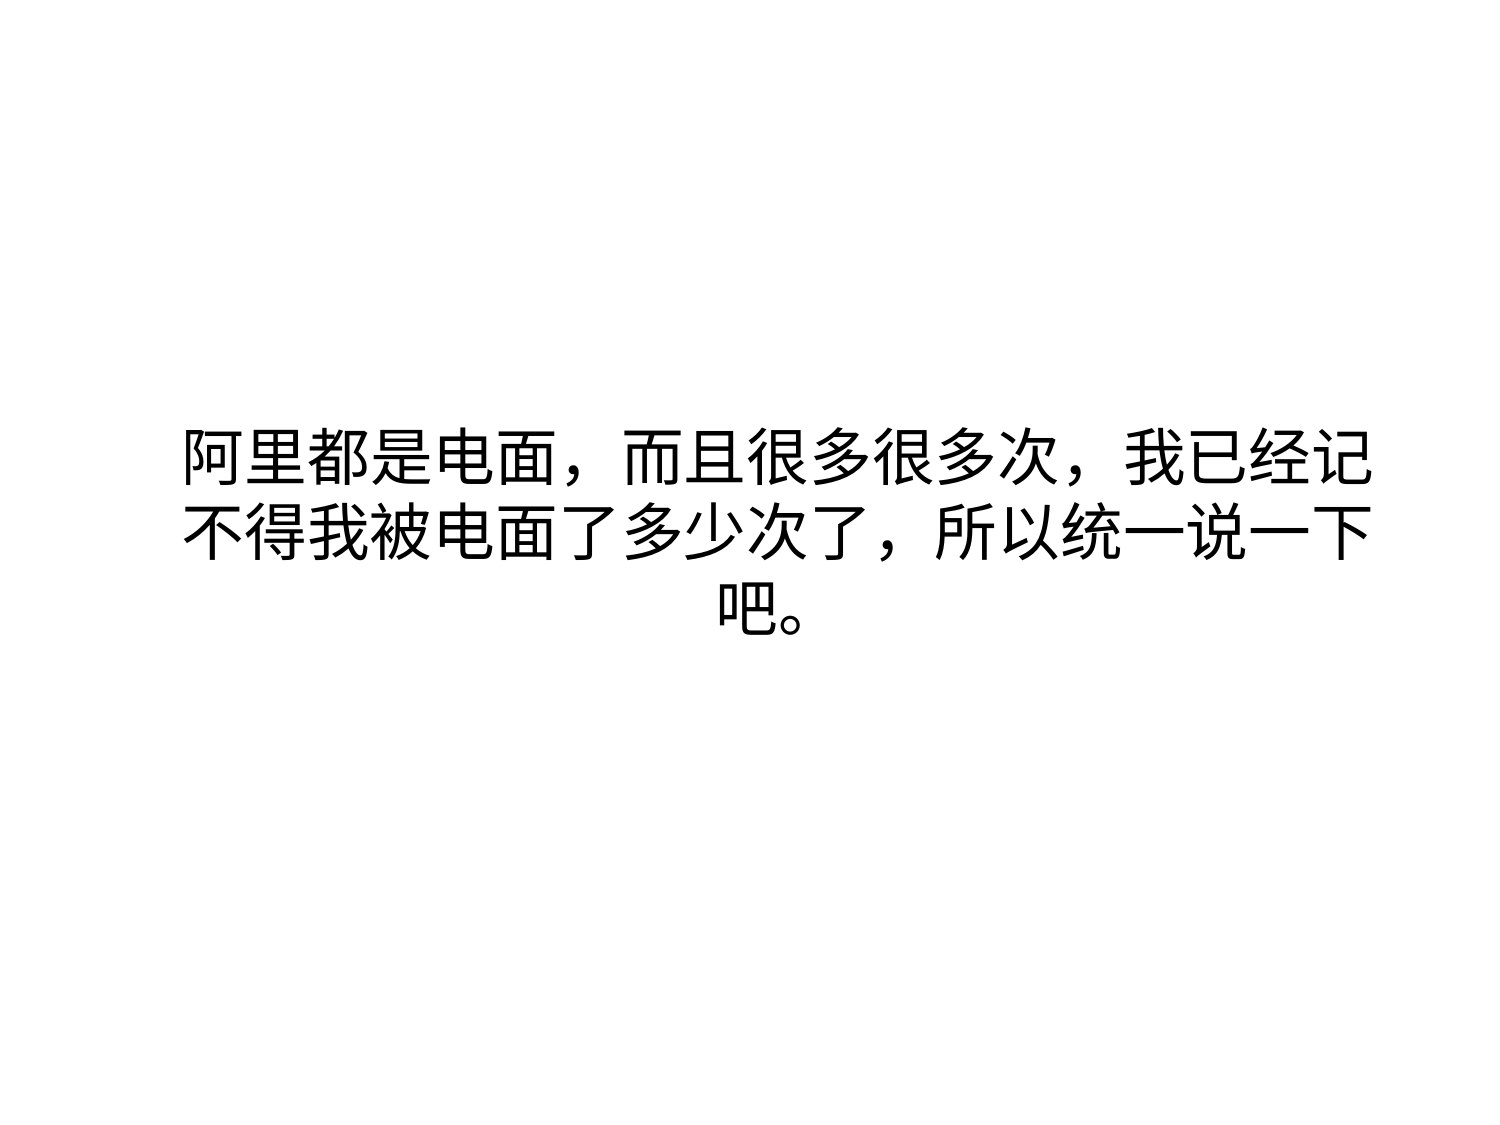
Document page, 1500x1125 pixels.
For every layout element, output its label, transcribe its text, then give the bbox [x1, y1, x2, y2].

title 阿里都是电面，而且很多很多次，我已经记不得我被电面了多少次了，所以统一说一下吧。 [140, 410, 1416, 652]
